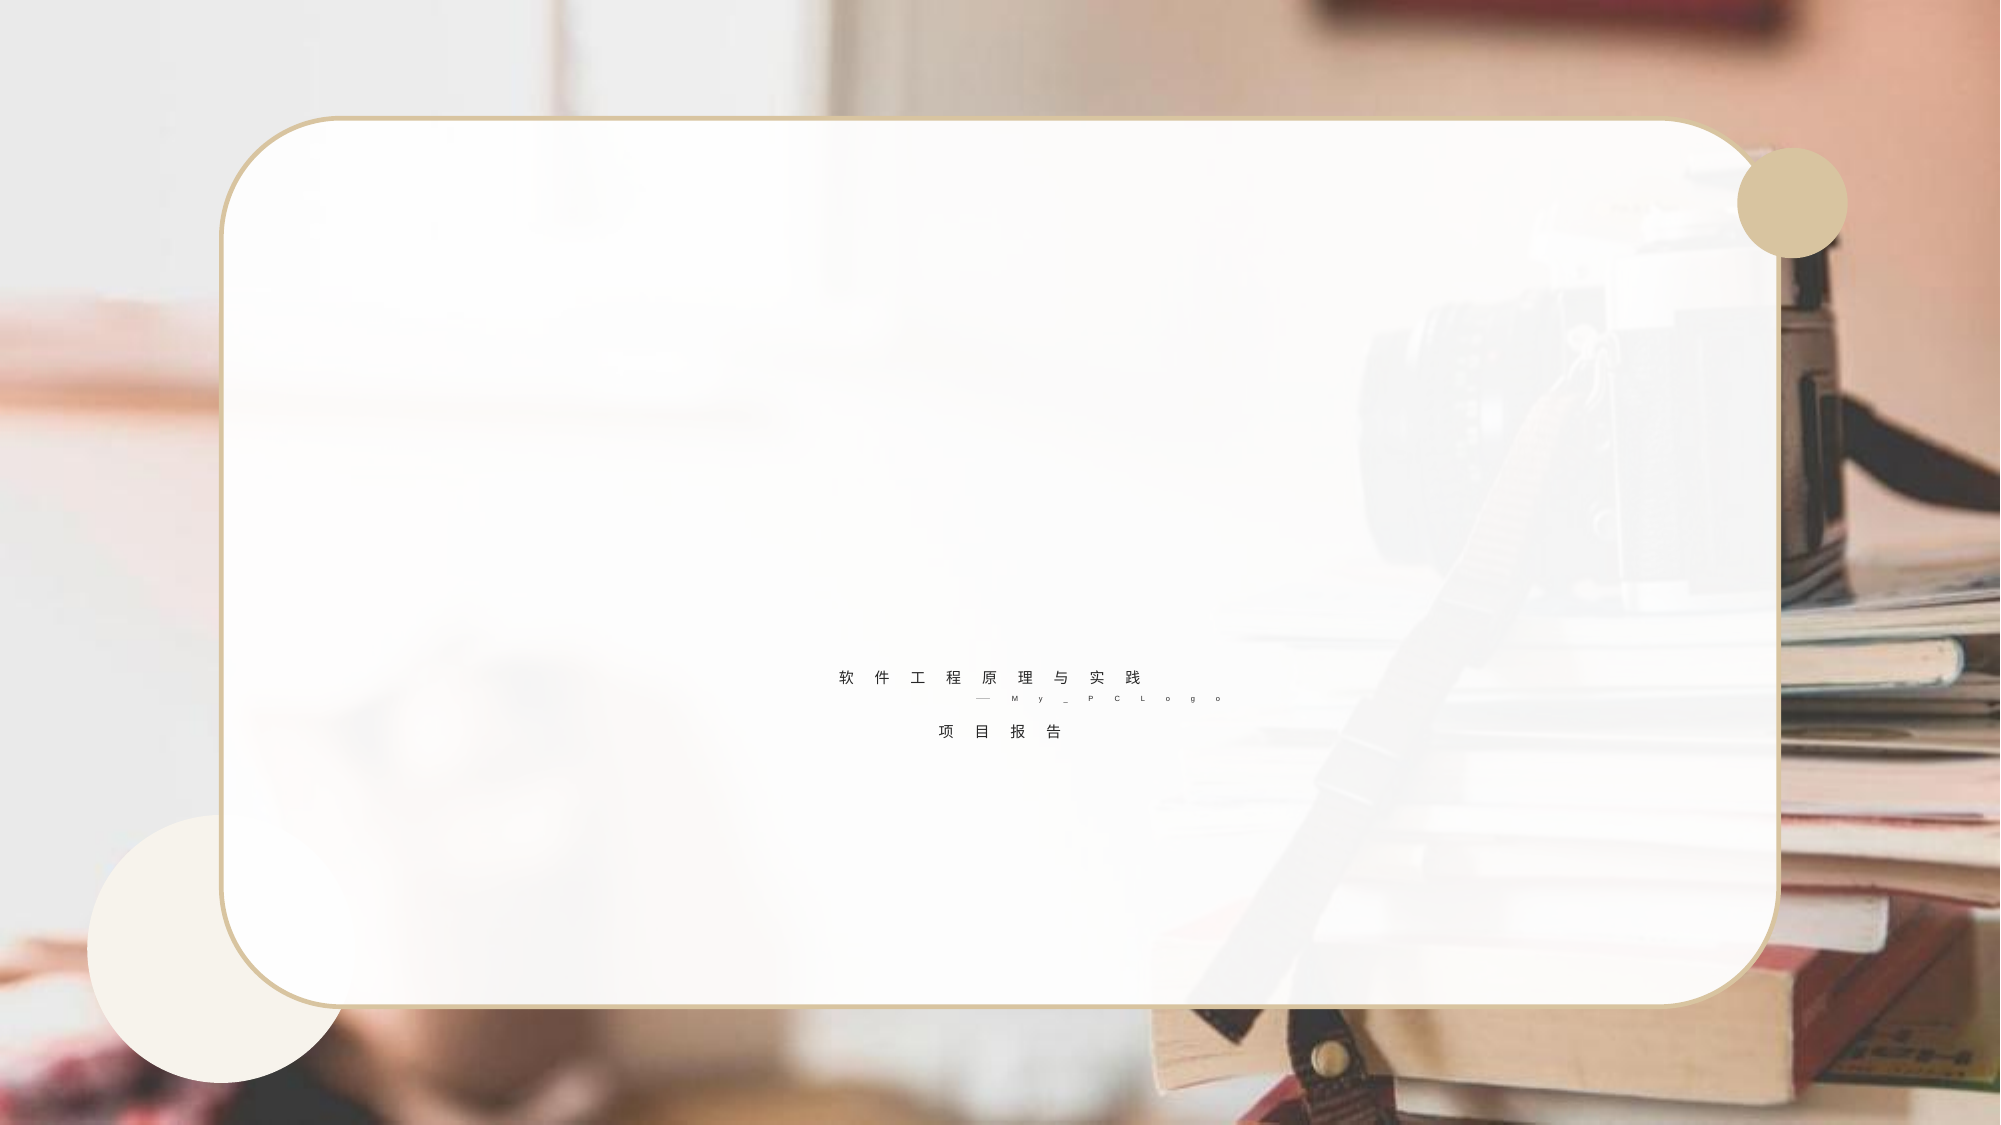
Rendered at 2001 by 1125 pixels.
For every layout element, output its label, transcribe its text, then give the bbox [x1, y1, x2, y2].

title 软件工程原理与实践 ――My_PCLogo 项目报告 [411, 583, 1589, 748]
picture [0, 0, 2000, 1125]
